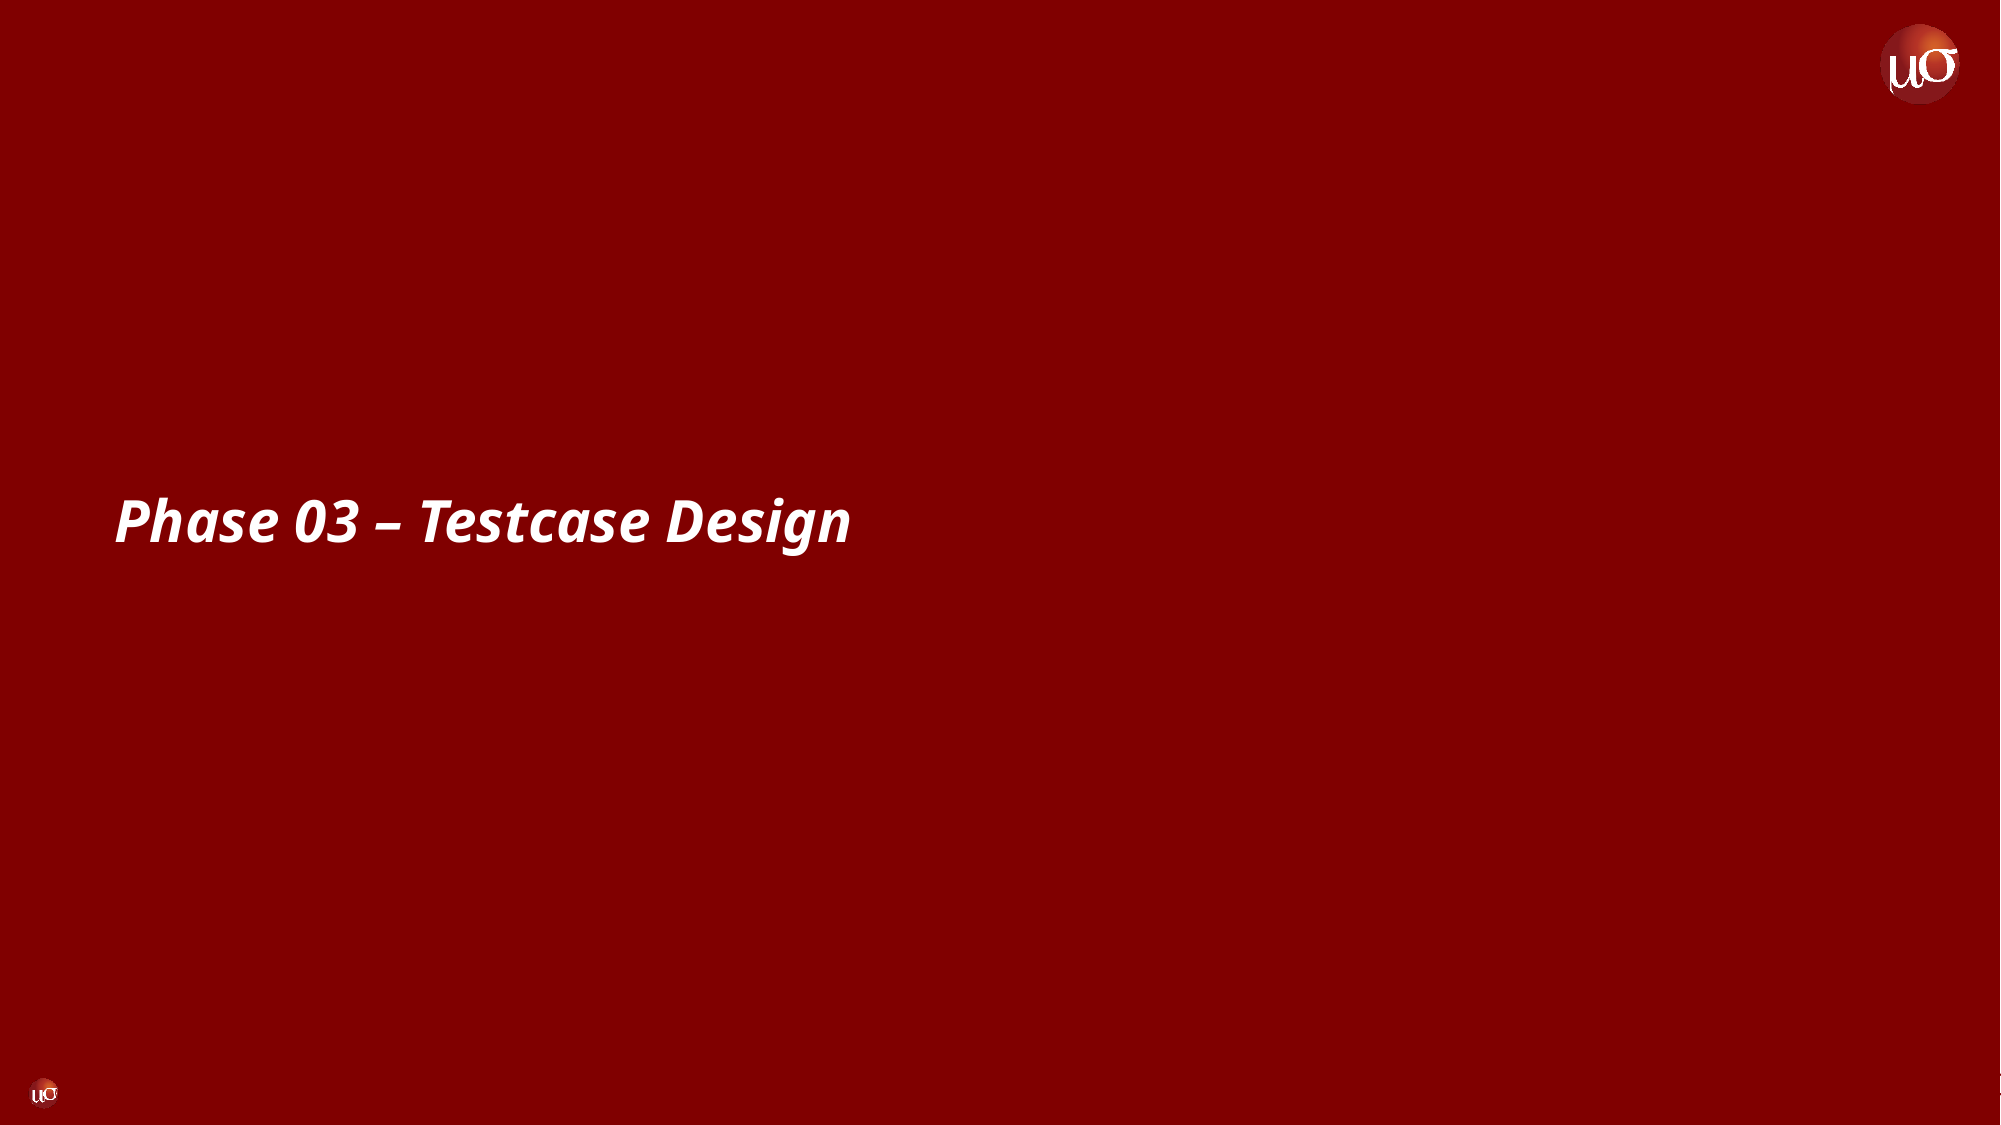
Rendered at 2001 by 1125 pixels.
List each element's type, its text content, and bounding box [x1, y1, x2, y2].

picture [26, 1078, 61, 1109]
text_box Phase 03 – Testcase Design [99, 476, 1238, 638]
picture [1874, 24, 1966, 111]
